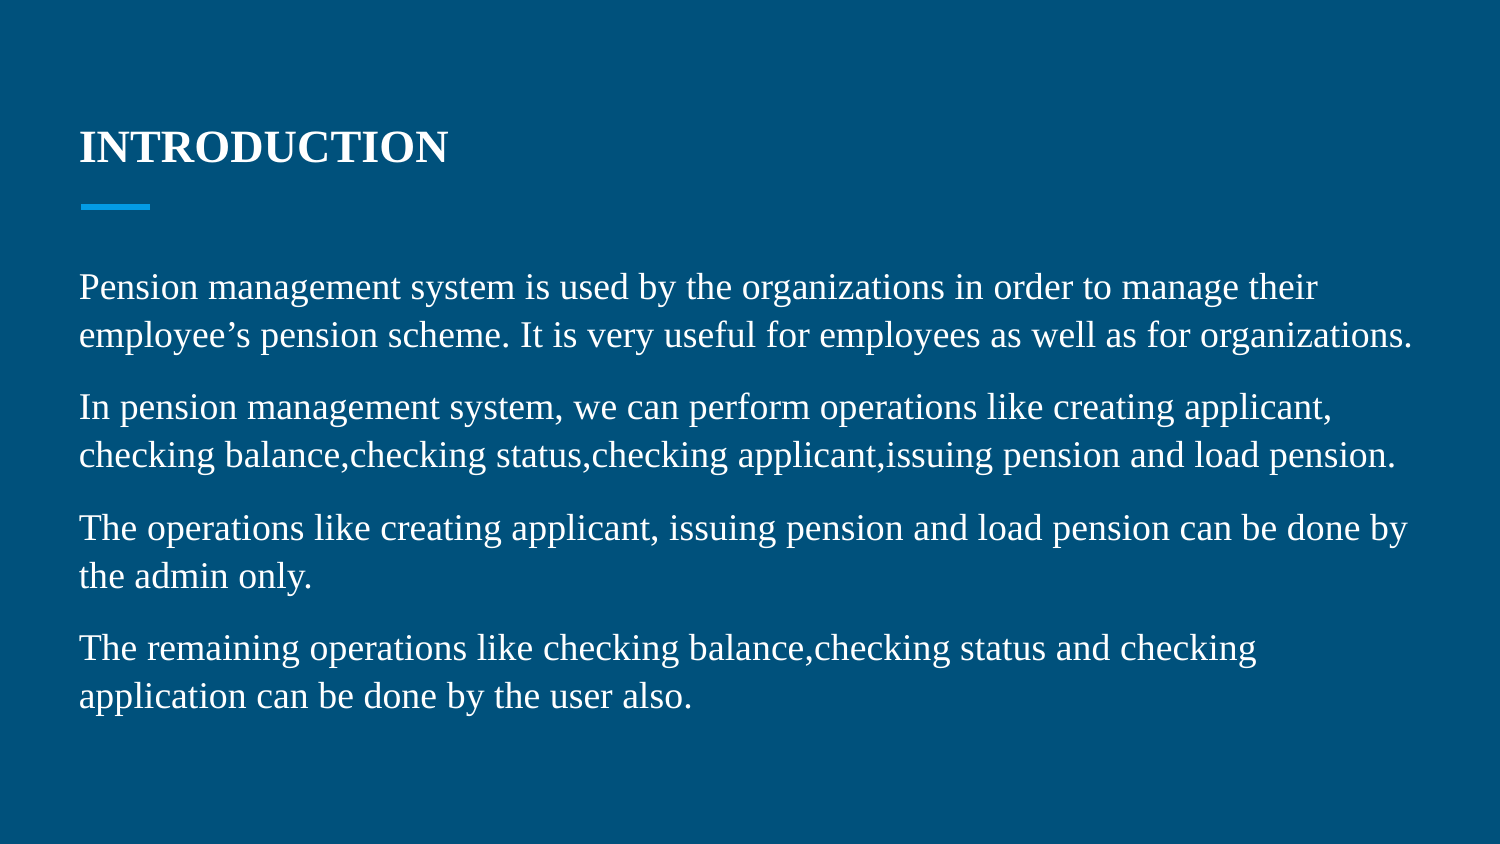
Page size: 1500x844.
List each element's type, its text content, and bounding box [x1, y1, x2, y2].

list Pension management system is used by the organizations in order to manage their employee’s pension scheme. It is very useful for employees as well as for organizations. In pension management system, we can perform operations like creating applicant, checking balance,checking status,checking applicant,issuing pension and load pension. The operations like creating applicant, issuing pension and load pension can be done by the admin only. The remaining operations like checking balance,checking status and checking application can be done by the user also. [63, 244, 1437, 750]
title INTRODUCTION [63, 75, 1437, 188]
